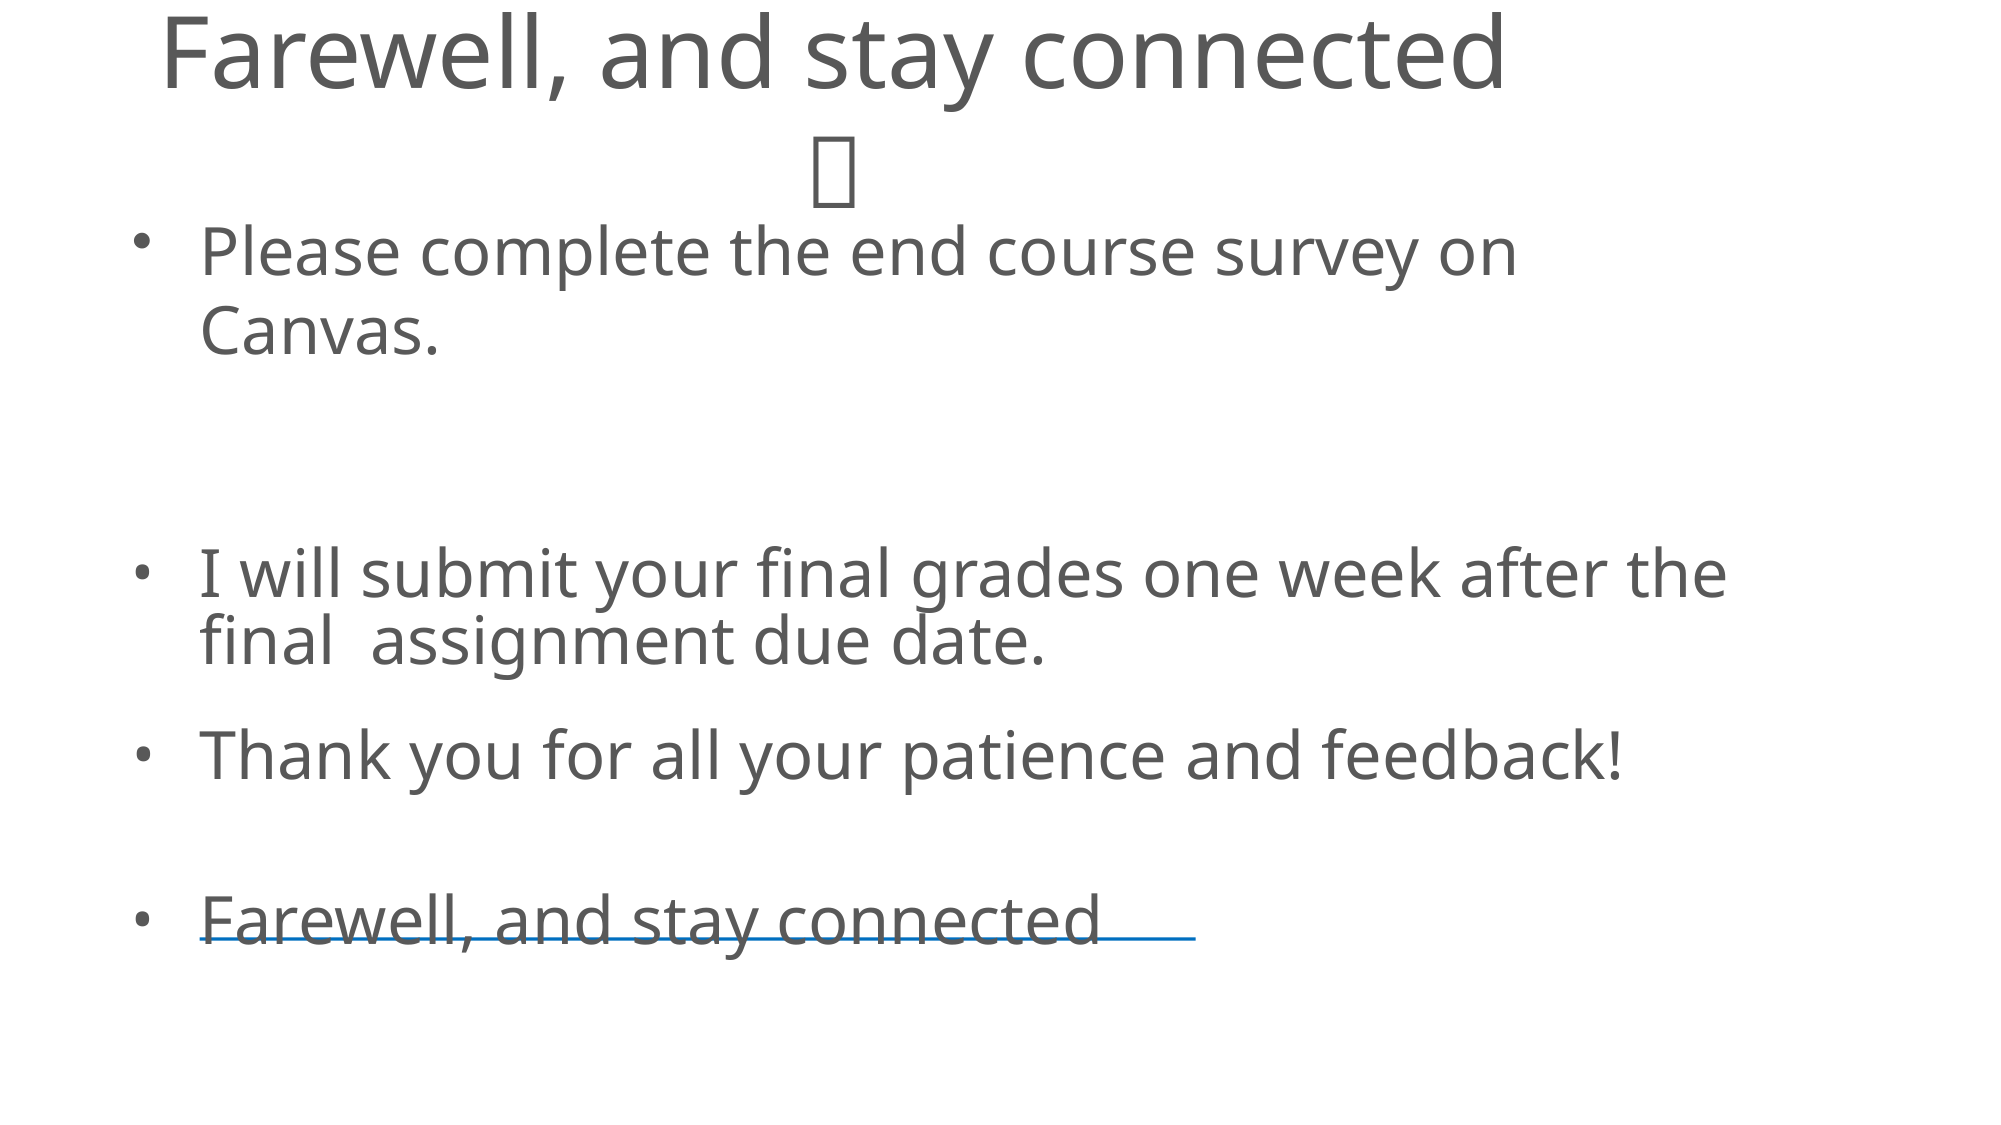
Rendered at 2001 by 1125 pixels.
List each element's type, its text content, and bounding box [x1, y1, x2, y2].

title Farewell, and stay connected  [123, 0, 1543, 206]
text_box Please complete the end course survey on Canvas. I will submit your final grades one week after the final assignment due date. Thank you for all your patience and feedback! Farewell, and stay connected [123, 206, 1774, 959]
